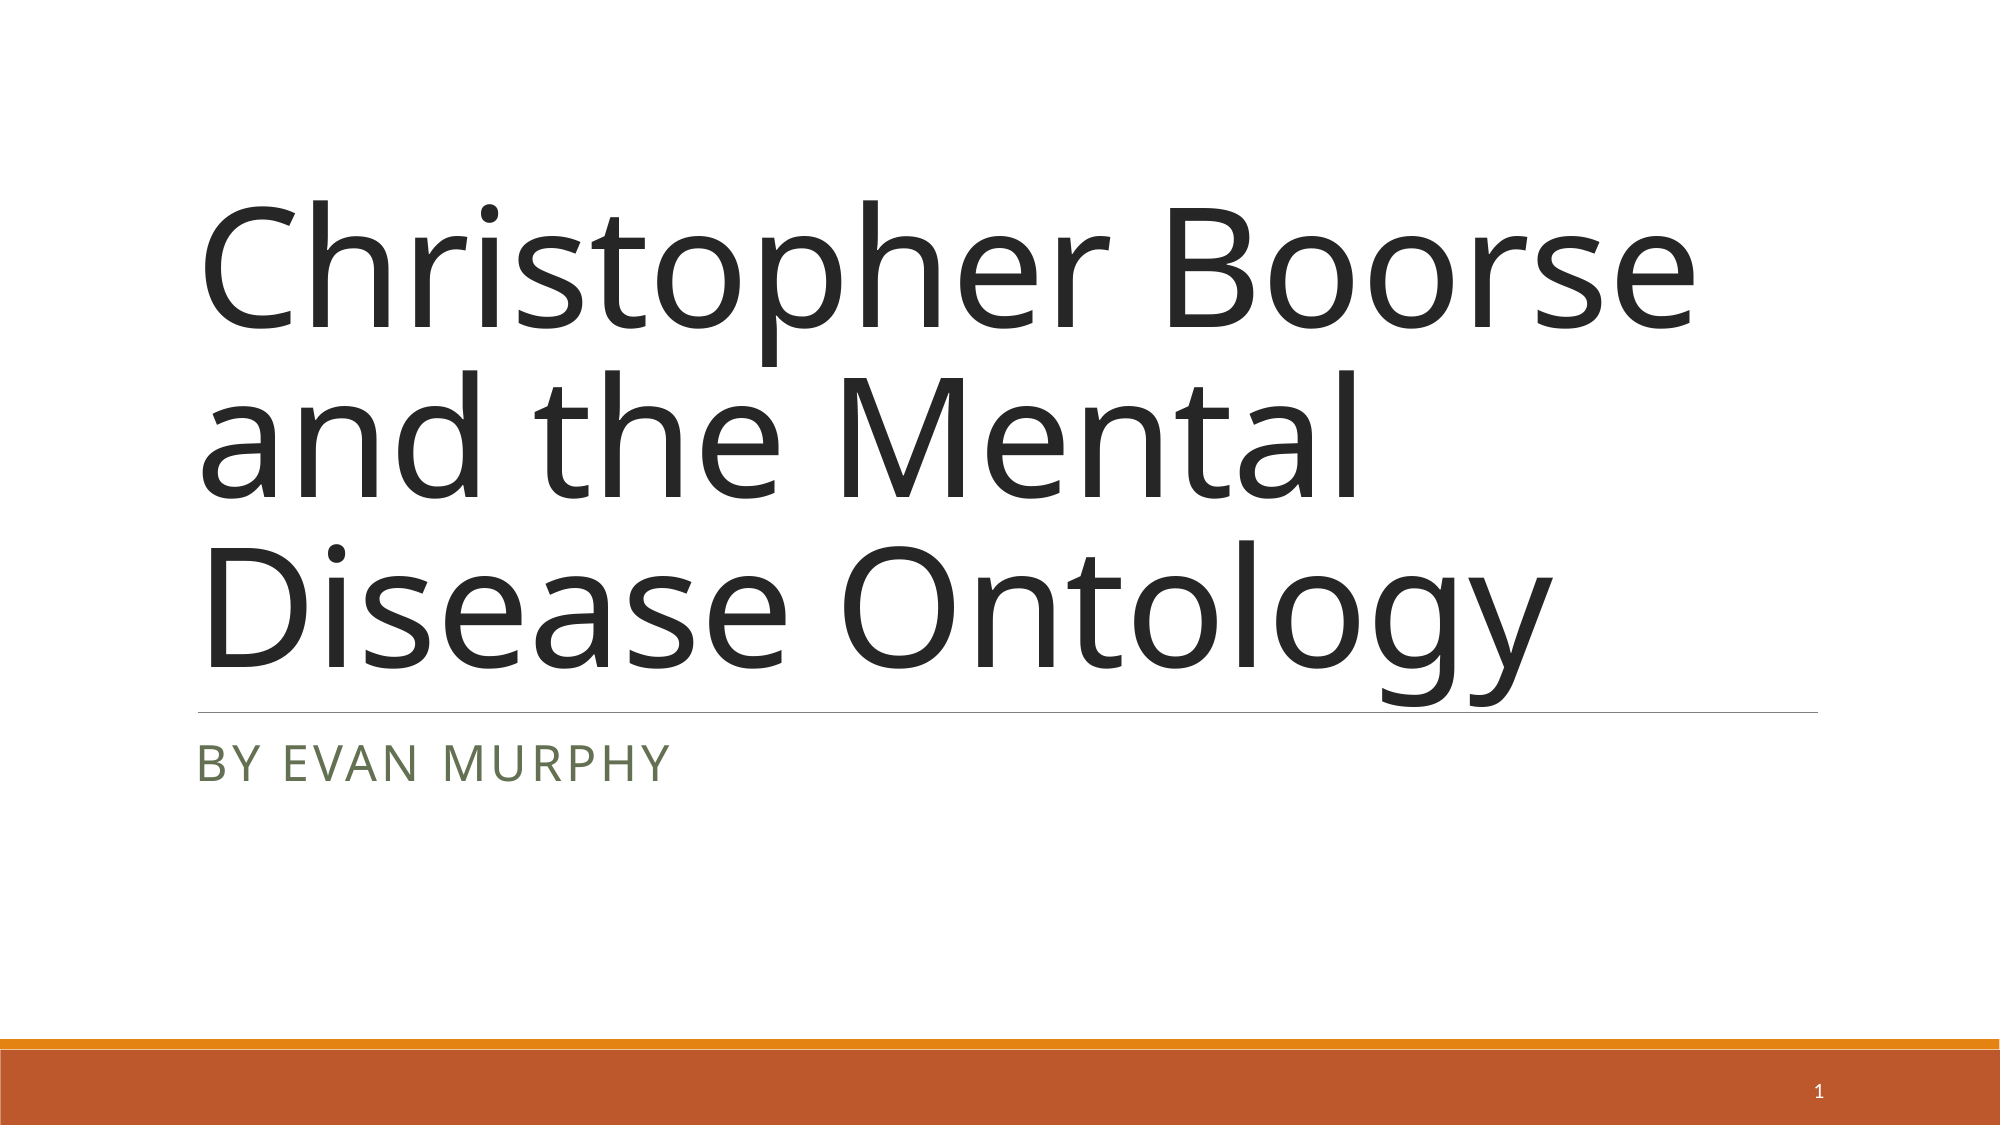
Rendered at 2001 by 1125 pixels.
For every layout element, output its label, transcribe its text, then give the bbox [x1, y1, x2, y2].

slide_number 1 [1624, 1059, 1840, 1120]
title Christopher Boorse and the Mental Disease Ontology [180, 124, 1830, 710]
subtitle By Evan Murphy [180, 730, 1831, 919]
